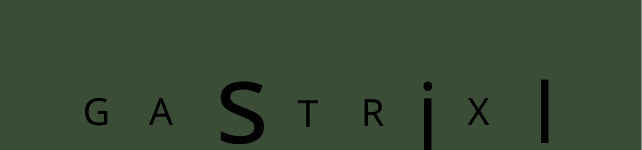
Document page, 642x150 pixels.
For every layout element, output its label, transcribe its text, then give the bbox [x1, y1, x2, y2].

text_box G [68, 80, 134, 141]
text_box j [402, 53, 488, 150]
text_box R [346, 81, 395, 142]
text_box X [453, 80, 502, 141]
text_box T [282, 82, 322, 143]
text_box s [200, 23, 315, 150]
text_box l [519, 53, 631, 150]
text_box A [134, 80, 193, 141]
